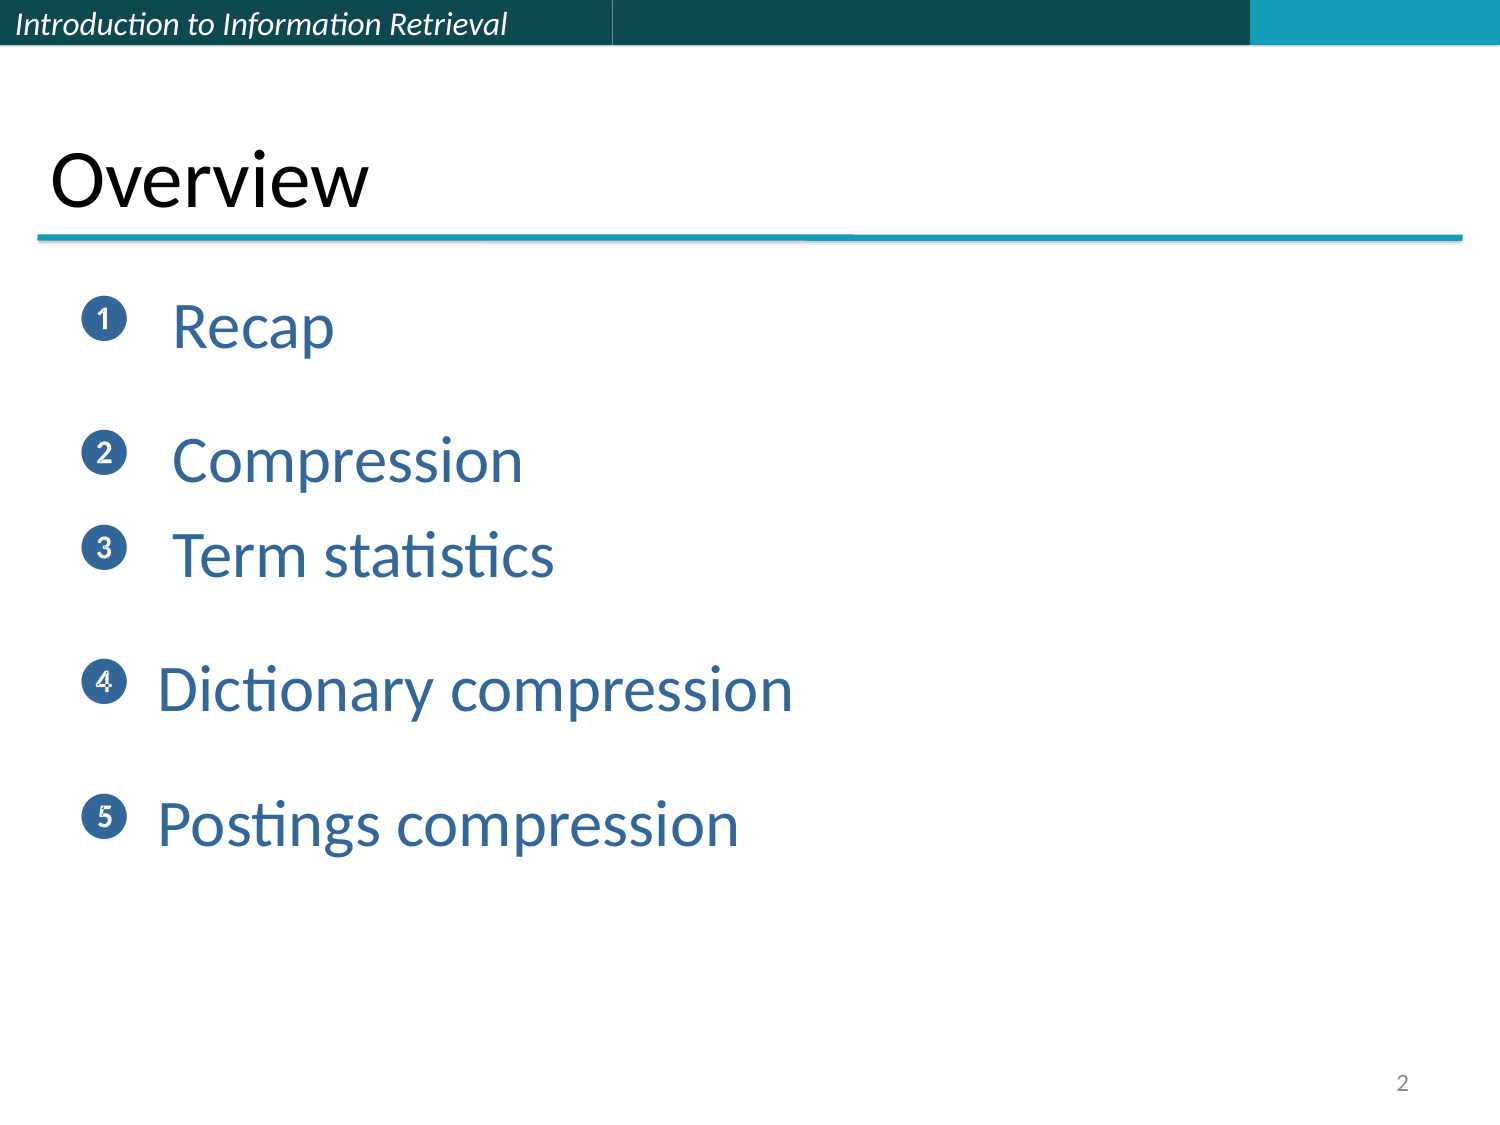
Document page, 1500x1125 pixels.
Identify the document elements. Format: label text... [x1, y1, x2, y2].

title Overview [34, 16, 1385, 232]
text_box Recap Compression Term statistics Dictionary compression Postings compression [58, 234, 1418, 1010]
slide_number 2 [1074, 1058, 1425, 1105]
